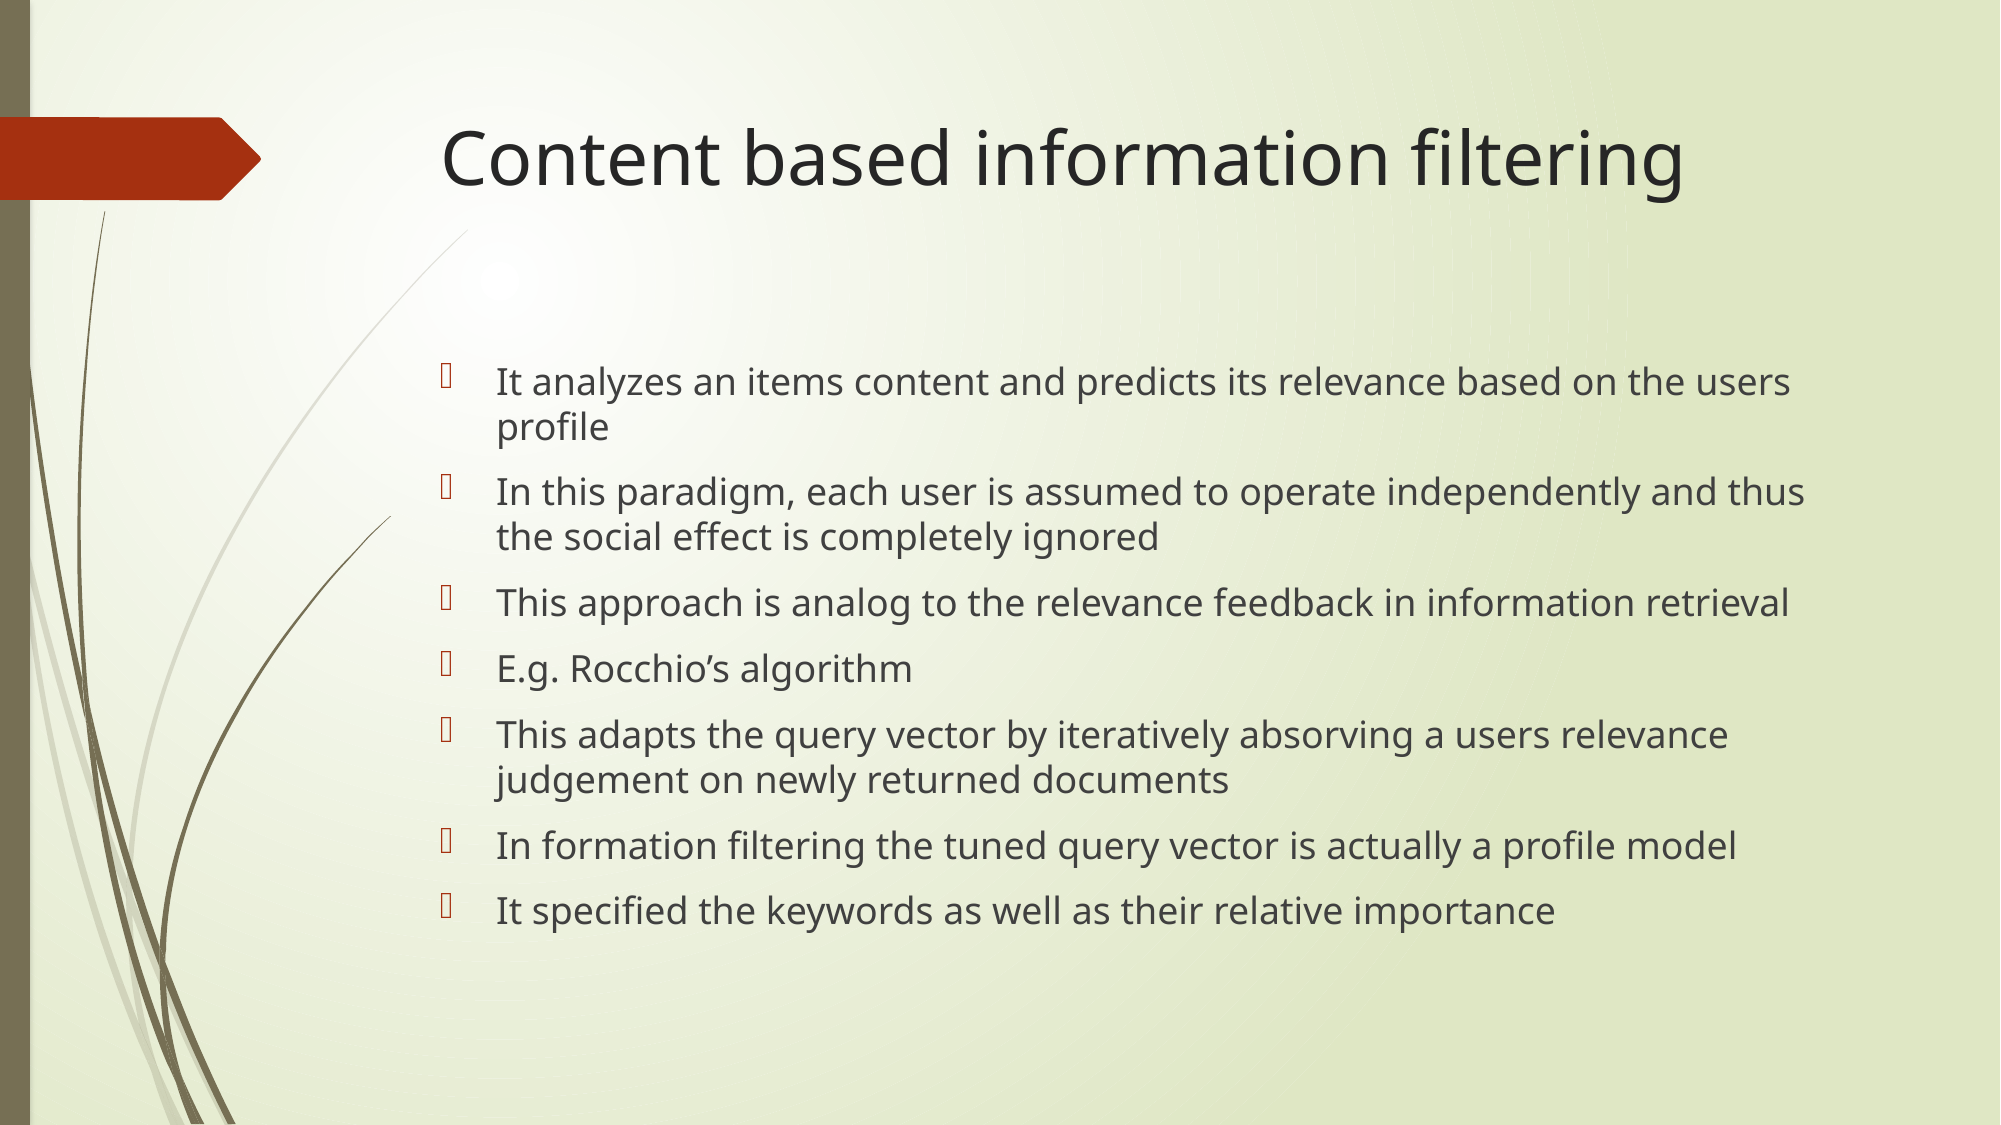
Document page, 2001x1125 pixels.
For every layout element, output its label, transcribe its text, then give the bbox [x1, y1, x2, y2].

list It analyzes an items content and predicts its relevance based on the users profile In this paradigm, each user is assumed to operate independently and thus the social effect is completely ignored This approach is analog to the relevance feedback in information retrieval E.g. Rocchio’s algorithm This adapts the query vector by iteratively absorving a users relevance judgement on newly returned documents In formation filtering the tuned query vector is actually a profile model It specified the keywords as well as their relative importance [424, 350, 1888, 970]
title Content based information filtering [425, 102, 1888, 313]
